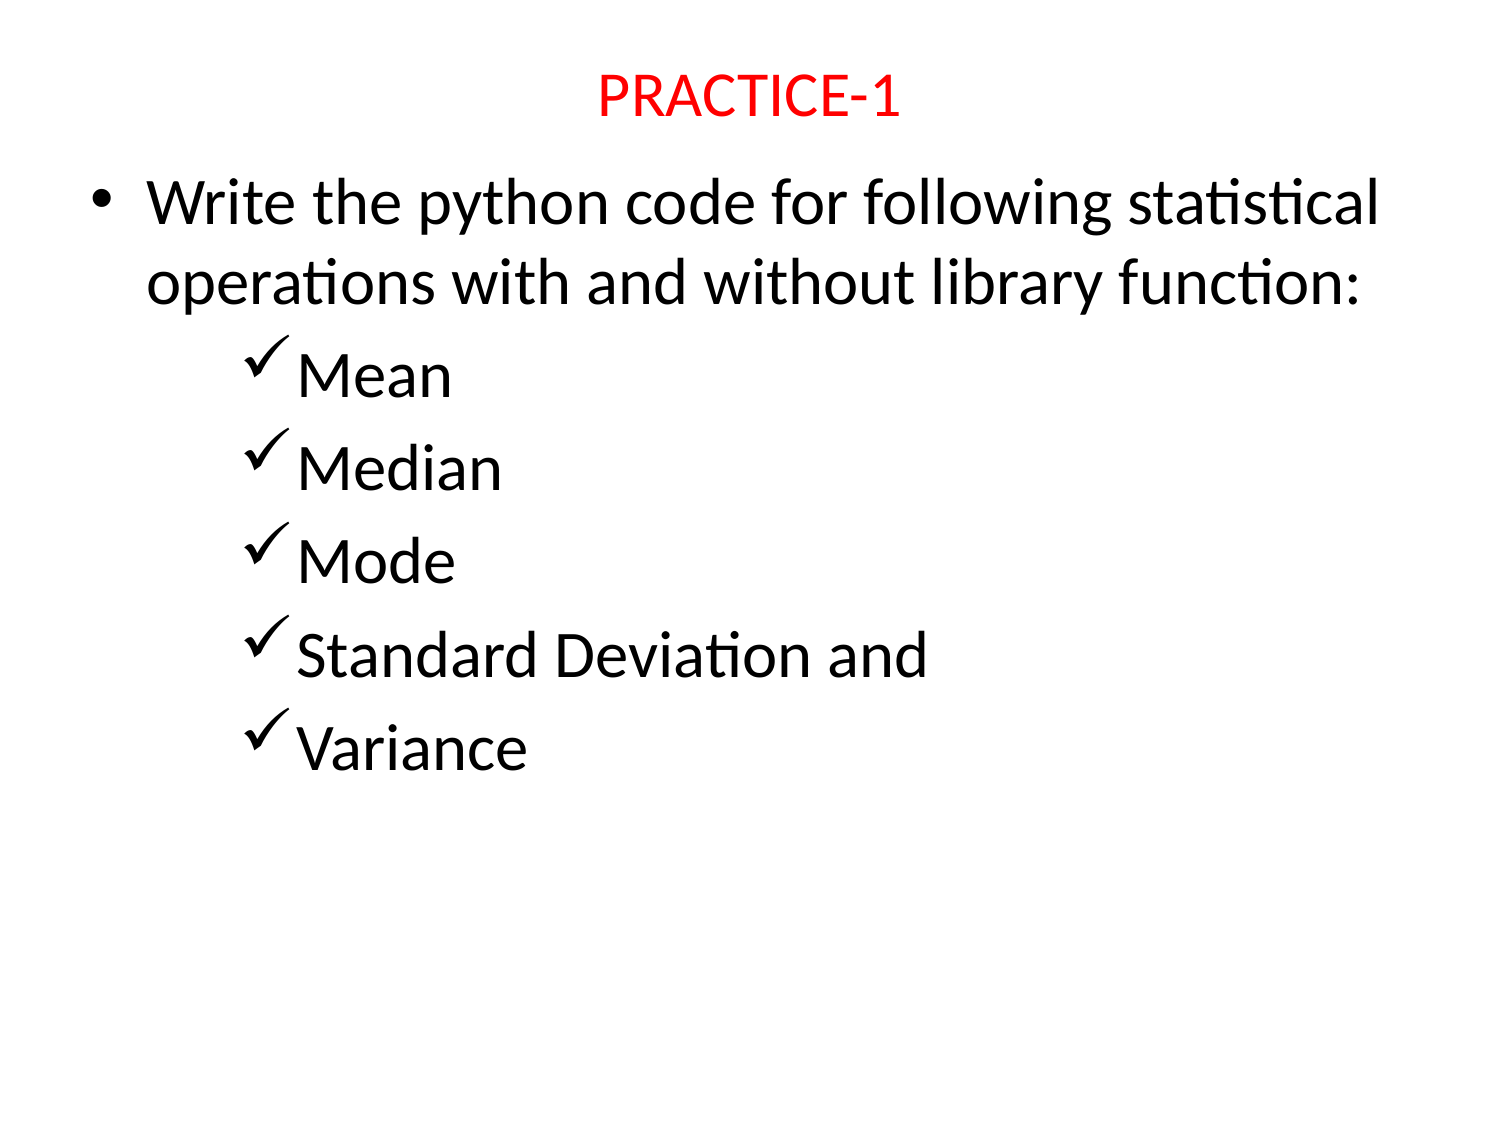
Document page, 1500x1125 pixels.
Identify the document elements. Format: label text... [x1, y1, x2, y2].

title PRACTICE-1 [75, 45, 1425, 138]
list Write the python code for following statistical operations with and without library function: Mean Median Mode Standard Deviation and Variance [75, 149, 1425, 1005]
